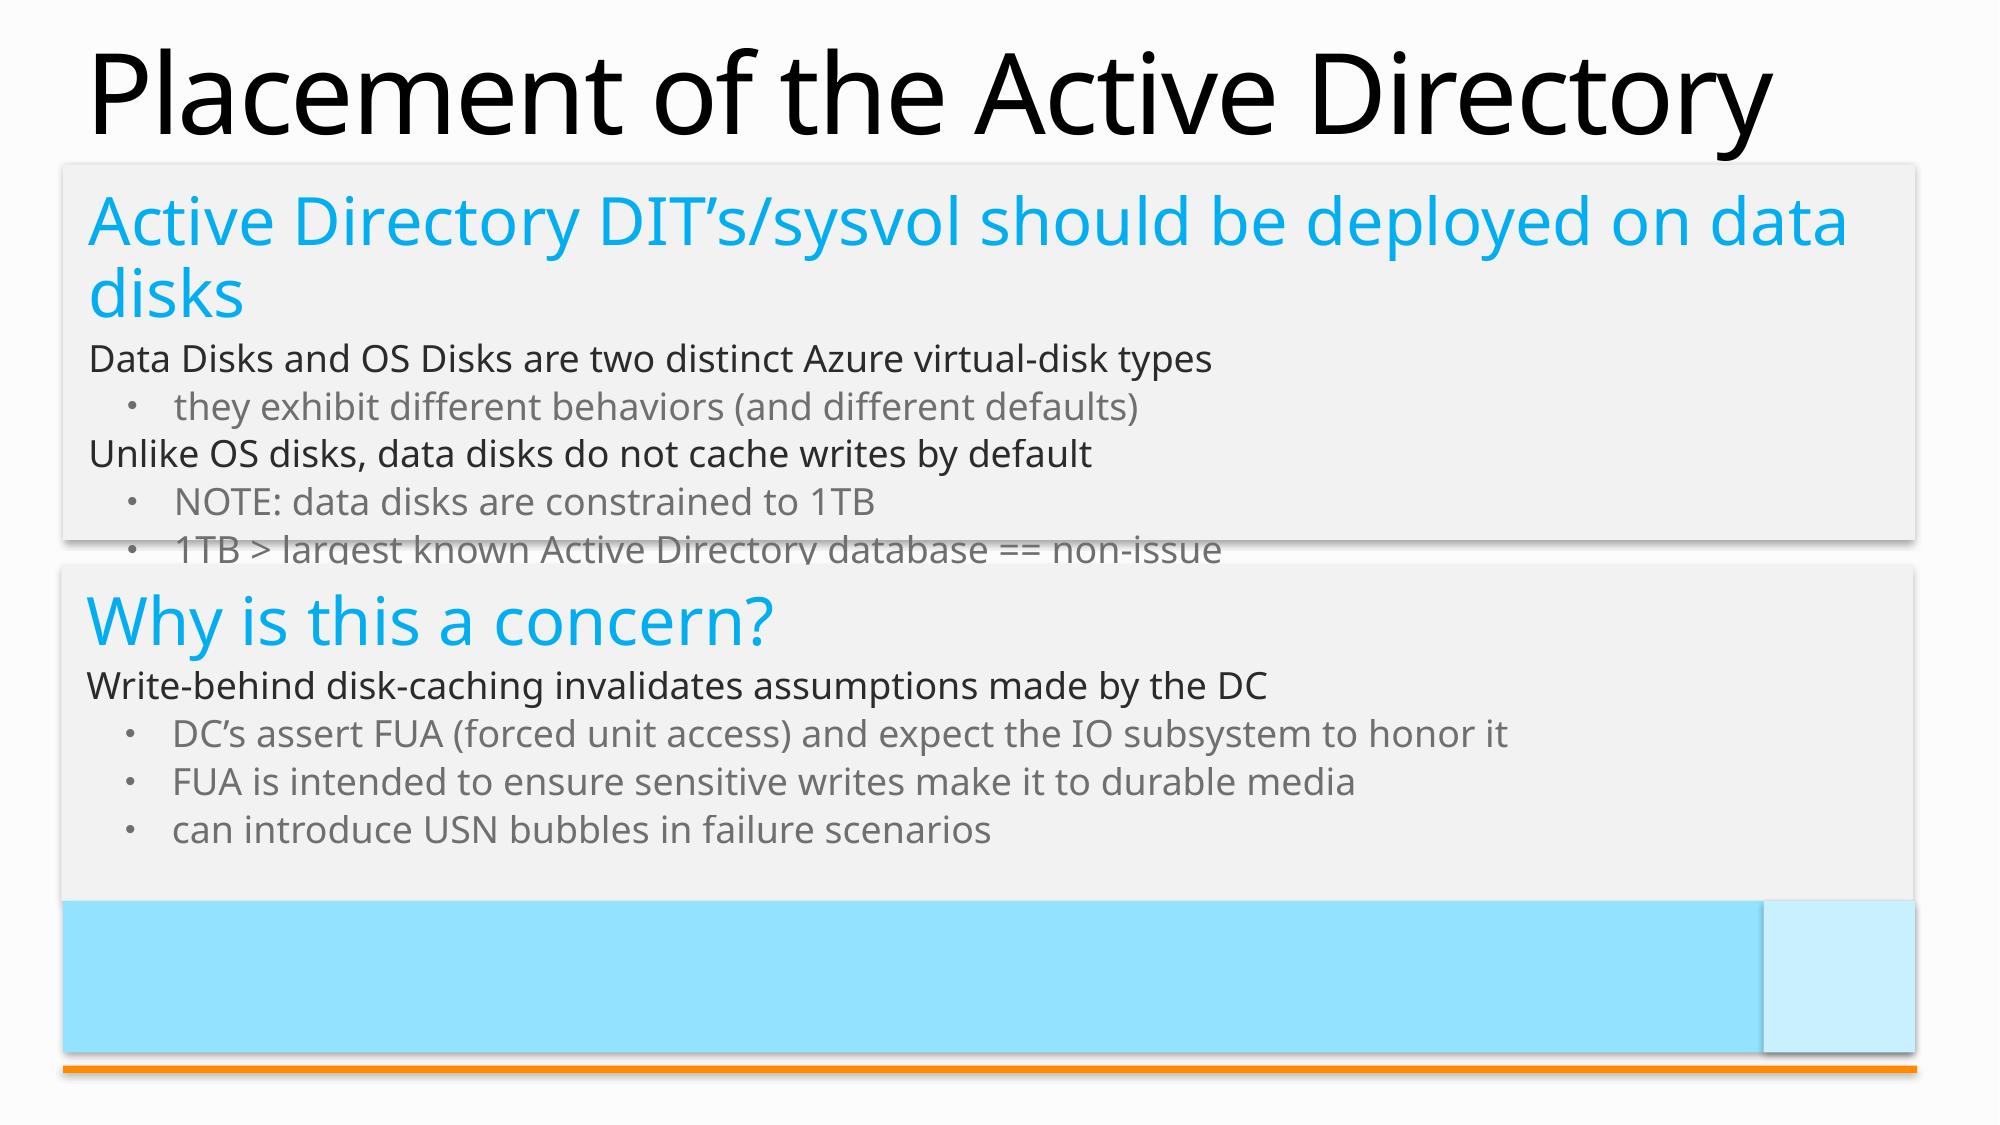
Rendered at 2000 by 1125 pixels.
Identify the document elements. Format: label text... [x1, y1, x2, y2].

text_box [62, 900, 1762, 1053]
text_box [62, 164, 1916, 541]
text_box [1763, 900, 1916, 1053]
text_box Active Directory DIT’s/sysvol should be deployed on data disks Data Disks and OS Disks are two distinct Azure virtual-disk types they exhibit different behaviors (and different defaults) Unlike OS disks, data disks do not cache writes by default NOTE: data disks are constrained to 1TB 1TB > largest known Active Directory database == non-issue [88, 188, 1918, 563]
title Placement of the Active Directory DIT [85, 37, 1914, 161]
text_box [61, 564, 1914, 900]
text_box Why is this a concern? Write-behind disk-caching invalidates assumptions made by the DC DC’s assert FUA (forced unit access) and expect the IO subsystem to honor it FUA is intended to ensure sensitive writes make it to durable media can introduce USN bubbles in failure scenarios [86, 588, 1916, 898]
text_box [62, 1065, 1918, 1074]
